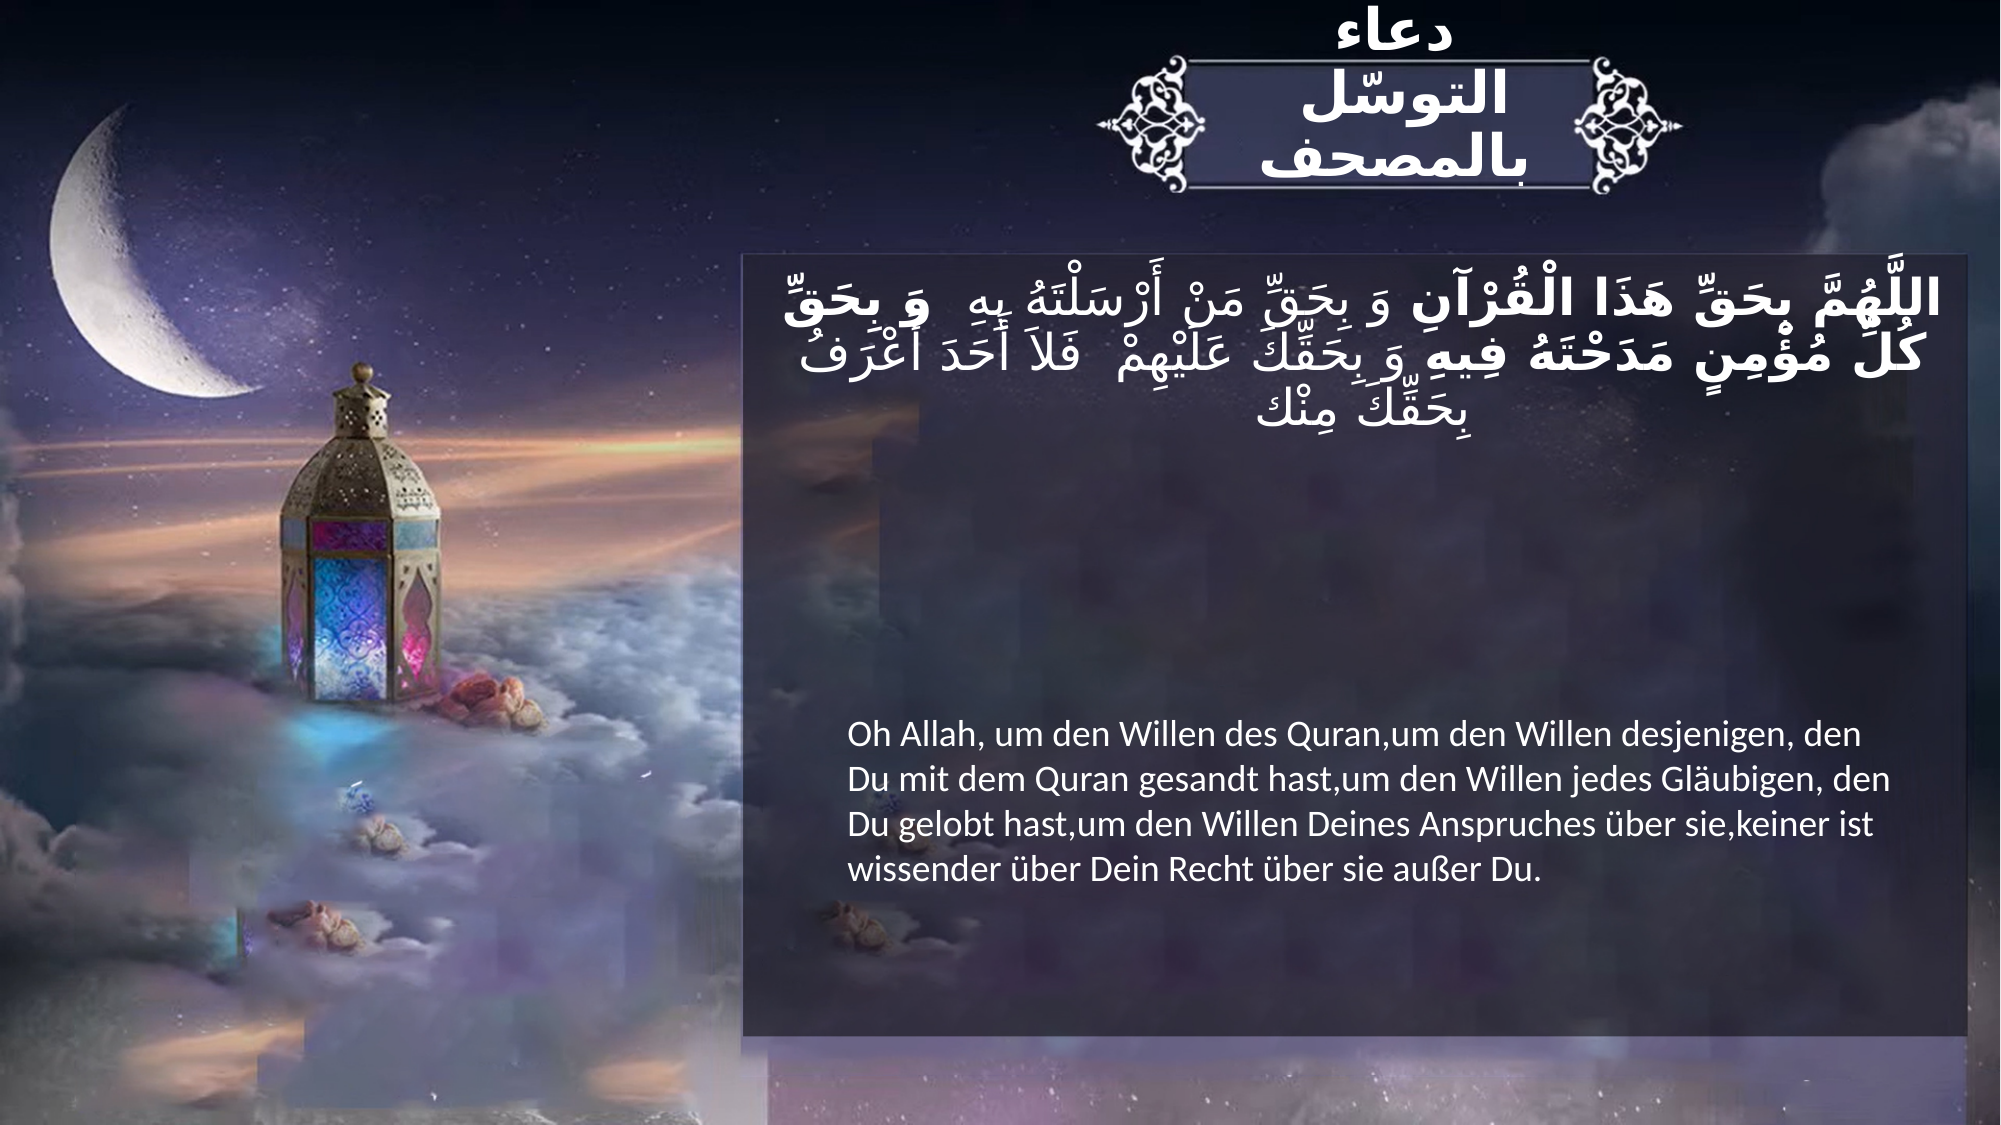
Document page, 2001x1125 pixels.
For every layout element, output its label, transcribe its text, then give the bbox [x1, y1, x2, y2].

text_box Oh Allah, um den Willen des Quran,um den Willen desjenigen, den Du mit dem Quran gesandt hast,um den Willen jedes Gläubigen, den Du gelobt hast,um den Willen Deines Anspruches über sie,keiner ist wissender über Dein Recht über sie außer Du. [832, 701, 1909, 897]
text_box دعاء التوسّل بالمصحف [1180, 125, 1609, 197]
picture [0, 0, 2001, 1125]
title اللَّهُمَّ بِحَقِّ هَذَا الْقُرْآنِ وَ بِحَقِّ مَنْ أَرْسَلْتَهُ بِهِ وَ بِحَقِّ كُلِّ مُؤْمِنٍ مَدَحْتَهُ فِيهِ وَ بِحَقِّكَ عَلَيْهِمْ فَلاَ أَحَدَ أَعْرَفُ بِحَقِّكَ مِنْك [725, 262, 2000, 444]
